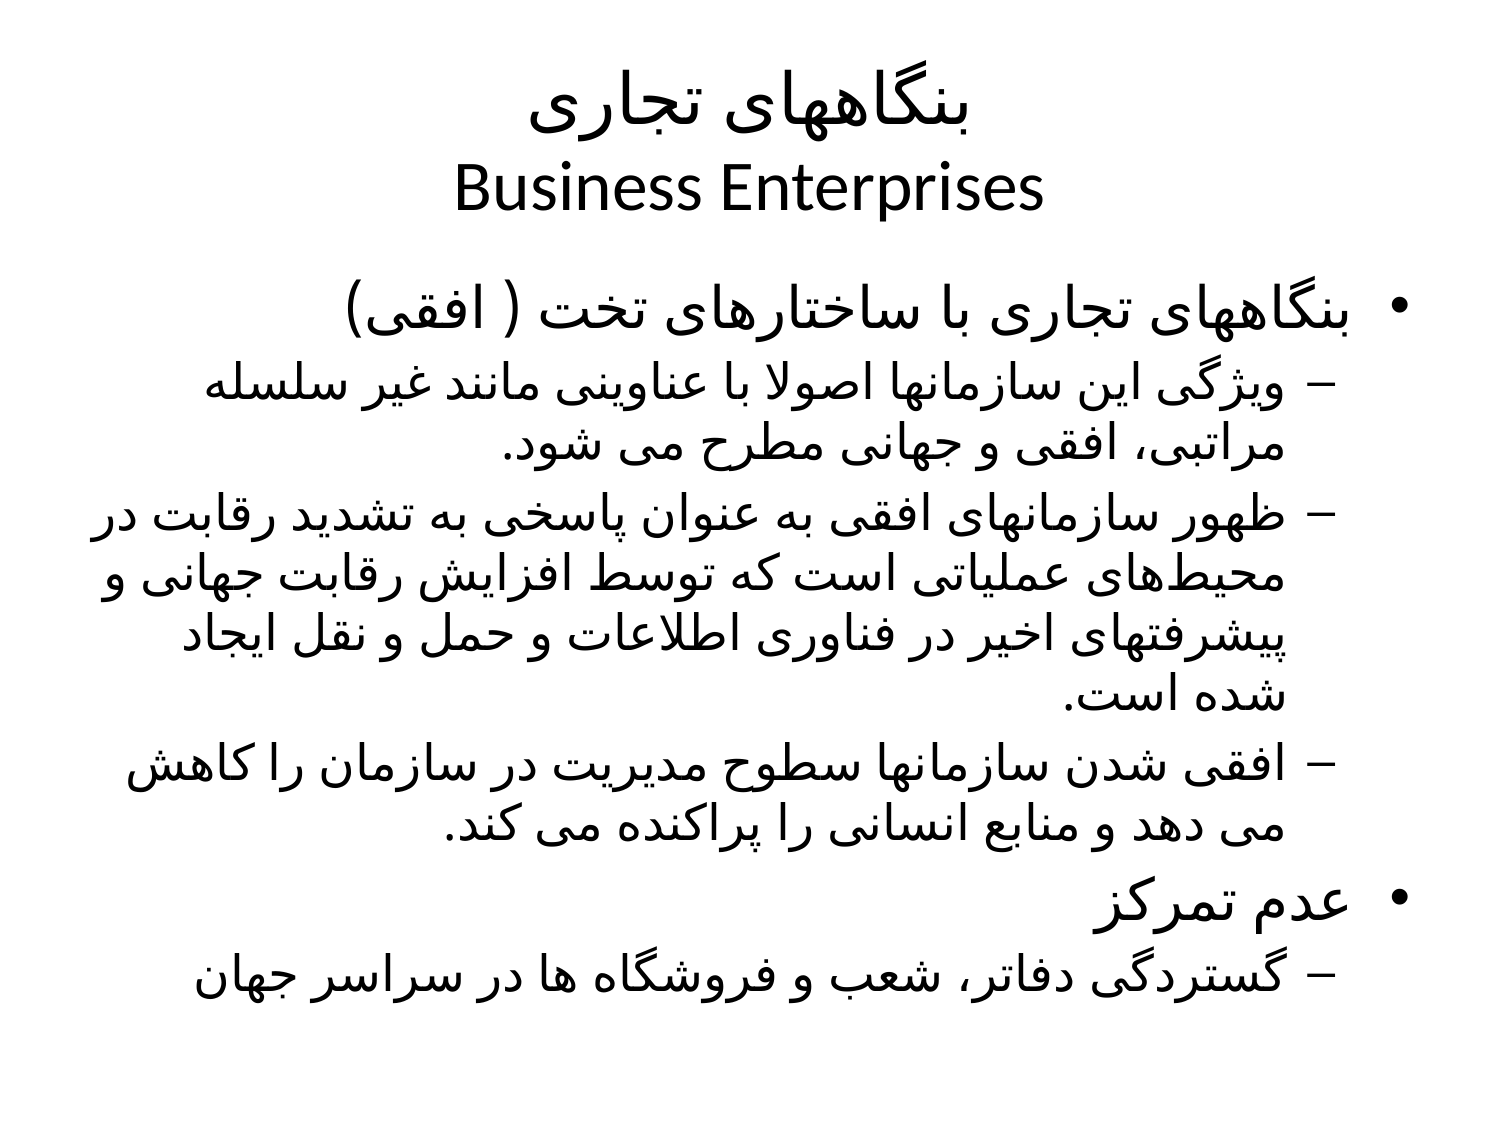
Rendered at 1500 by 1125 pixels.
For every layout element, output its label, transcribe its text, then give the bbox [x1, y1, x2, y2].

title بنگاههای تجاری Business Enterprises [75, 45, 1425, 233]
list بنگاههای تجاری با ساختارهای تخت ( افقی) ویژگی این سازمانها اصولا با عناوینی مانند غیر سلسله مراتبی، افقی و جهانی مطرح می شود. ظهور سازمانهای افقی به عنوان پاسخی به تشدید رقابت در محیط‌های عملیاتی است كه توسط افزایش رقابت جهانی و پیشرفتهای اخیر در فناوری اطلاعات و حمل و نقل ایجاد شده است. افقی شدن سازمانها سطوح مدیریت در سازمان را كاهش می دهد و منابع انسانی را پراكنده می كند. عدم تمرکز گستردگی دفاتر، شعب و فروشگاه ها در سراسر جهان [75, 262, 1425, 1063]
